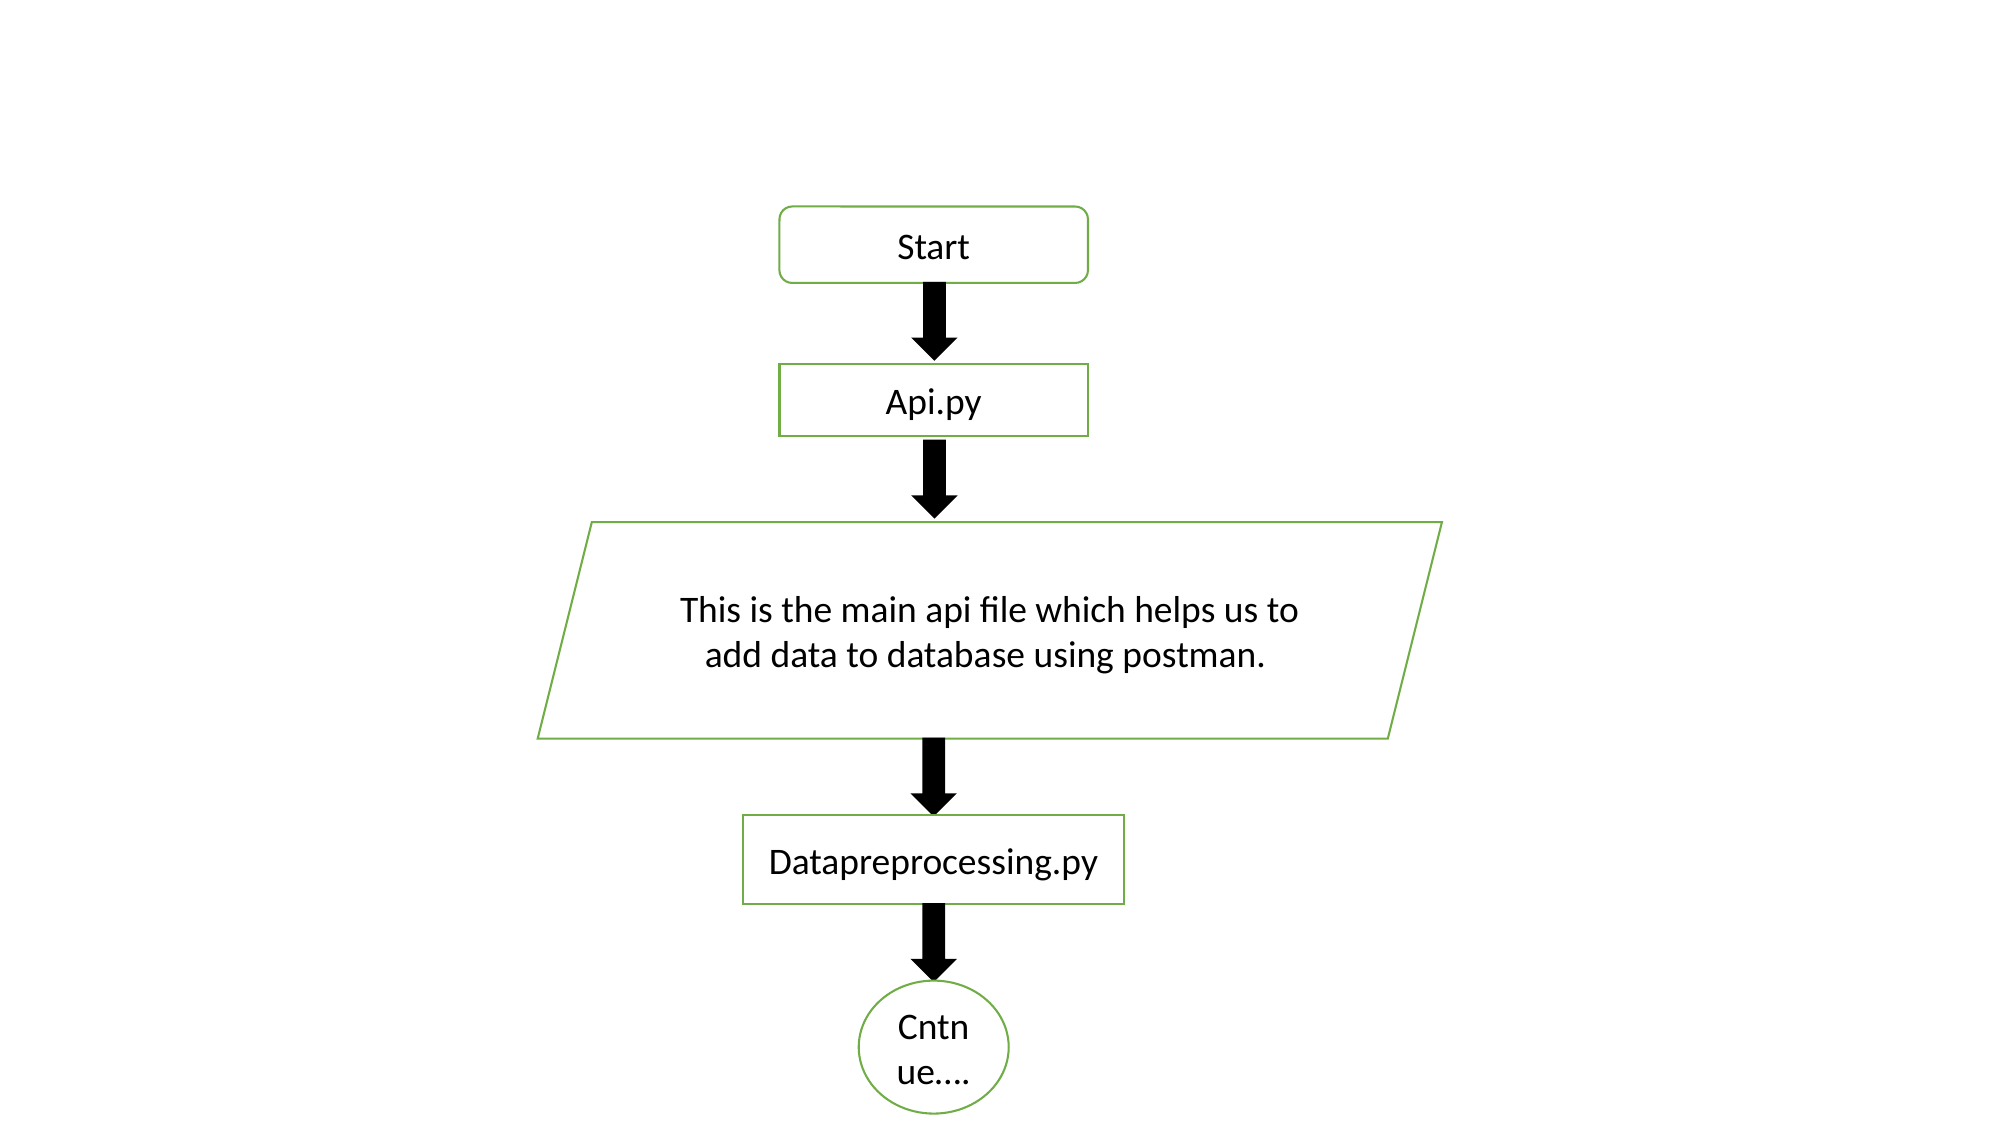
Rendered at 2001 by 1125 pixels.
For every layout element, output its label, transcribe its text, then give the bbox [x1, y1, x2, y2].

text_box Api.py [778, 363, 1089, 437]
text_box Start [778, 205, 1090, 284]
text_box [911, 439, 958, 519]
text_box [910, 737, 957, 814]
text_box [911, 281, 958, 361]
text_box [910, 903, 957, 979]
text_box Datapreprocessing.py [742, 814, 1125, 905]
text_box This is the main api file which helps us to add data to database using postman. [536, 521, 1444, 740]
text_box Cntnue…. [857, 979, 1010, 1115]
